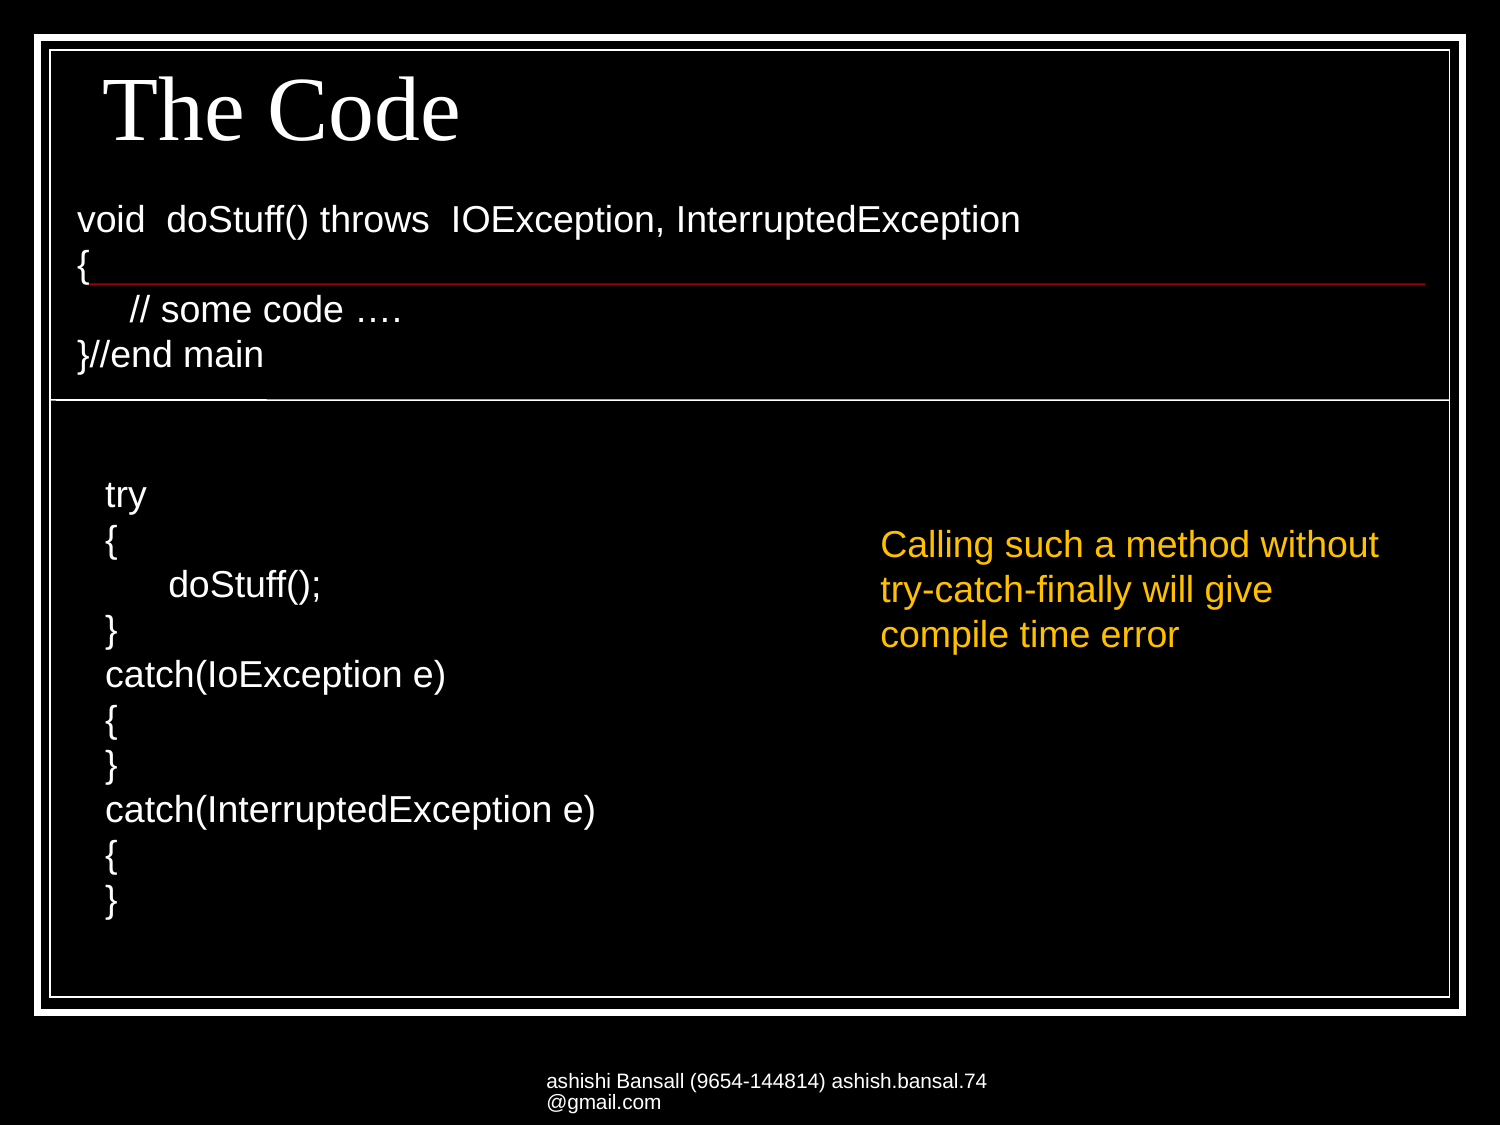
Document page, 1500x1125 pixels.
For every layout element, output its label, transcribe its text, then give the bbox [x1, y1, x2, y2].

footer ashishi Bansall (9654-144814) ashish.bansal.74@gmail.com [530, 1024, 1007, 1101]
text_box try { doStuff(); } catch(IoException e) { } catch(InterruptedException e) { } [90, 462, 612, 928]
text_box Calling such a method without try-catch-finally will give compile time error [865, 512, 1405, 663]
title The Code [87, 49, 1426, 166]
text_box void doStuff() throws IOException, InterruptedException { // some code …. }//end main [62, 187, 1048, 383]
